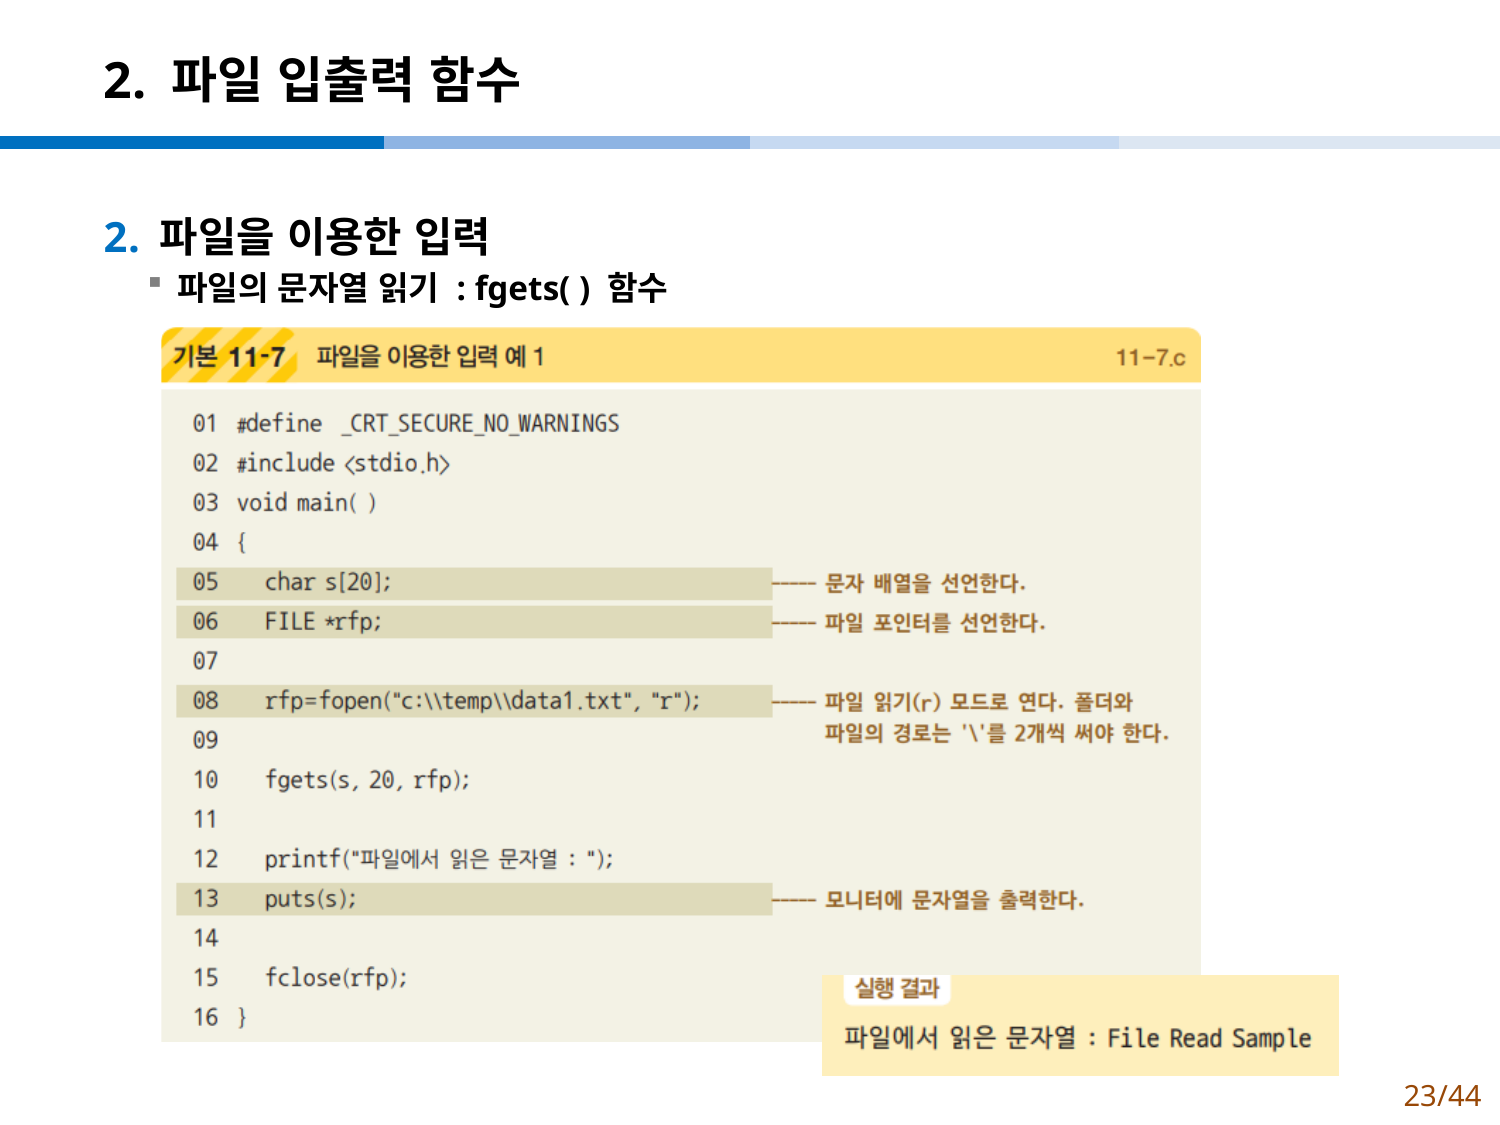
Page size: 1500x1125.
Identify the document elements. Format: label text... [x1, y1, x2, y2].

list 파일을 이용한 입력 파일의 문자열 읽기 : fgets( ) 함수 [88, 177, 1459, 1077]
title 2. 파일 입출력 함수 [88, 32, 1330, 124]
picture [161, 325, 1339, 1077]
